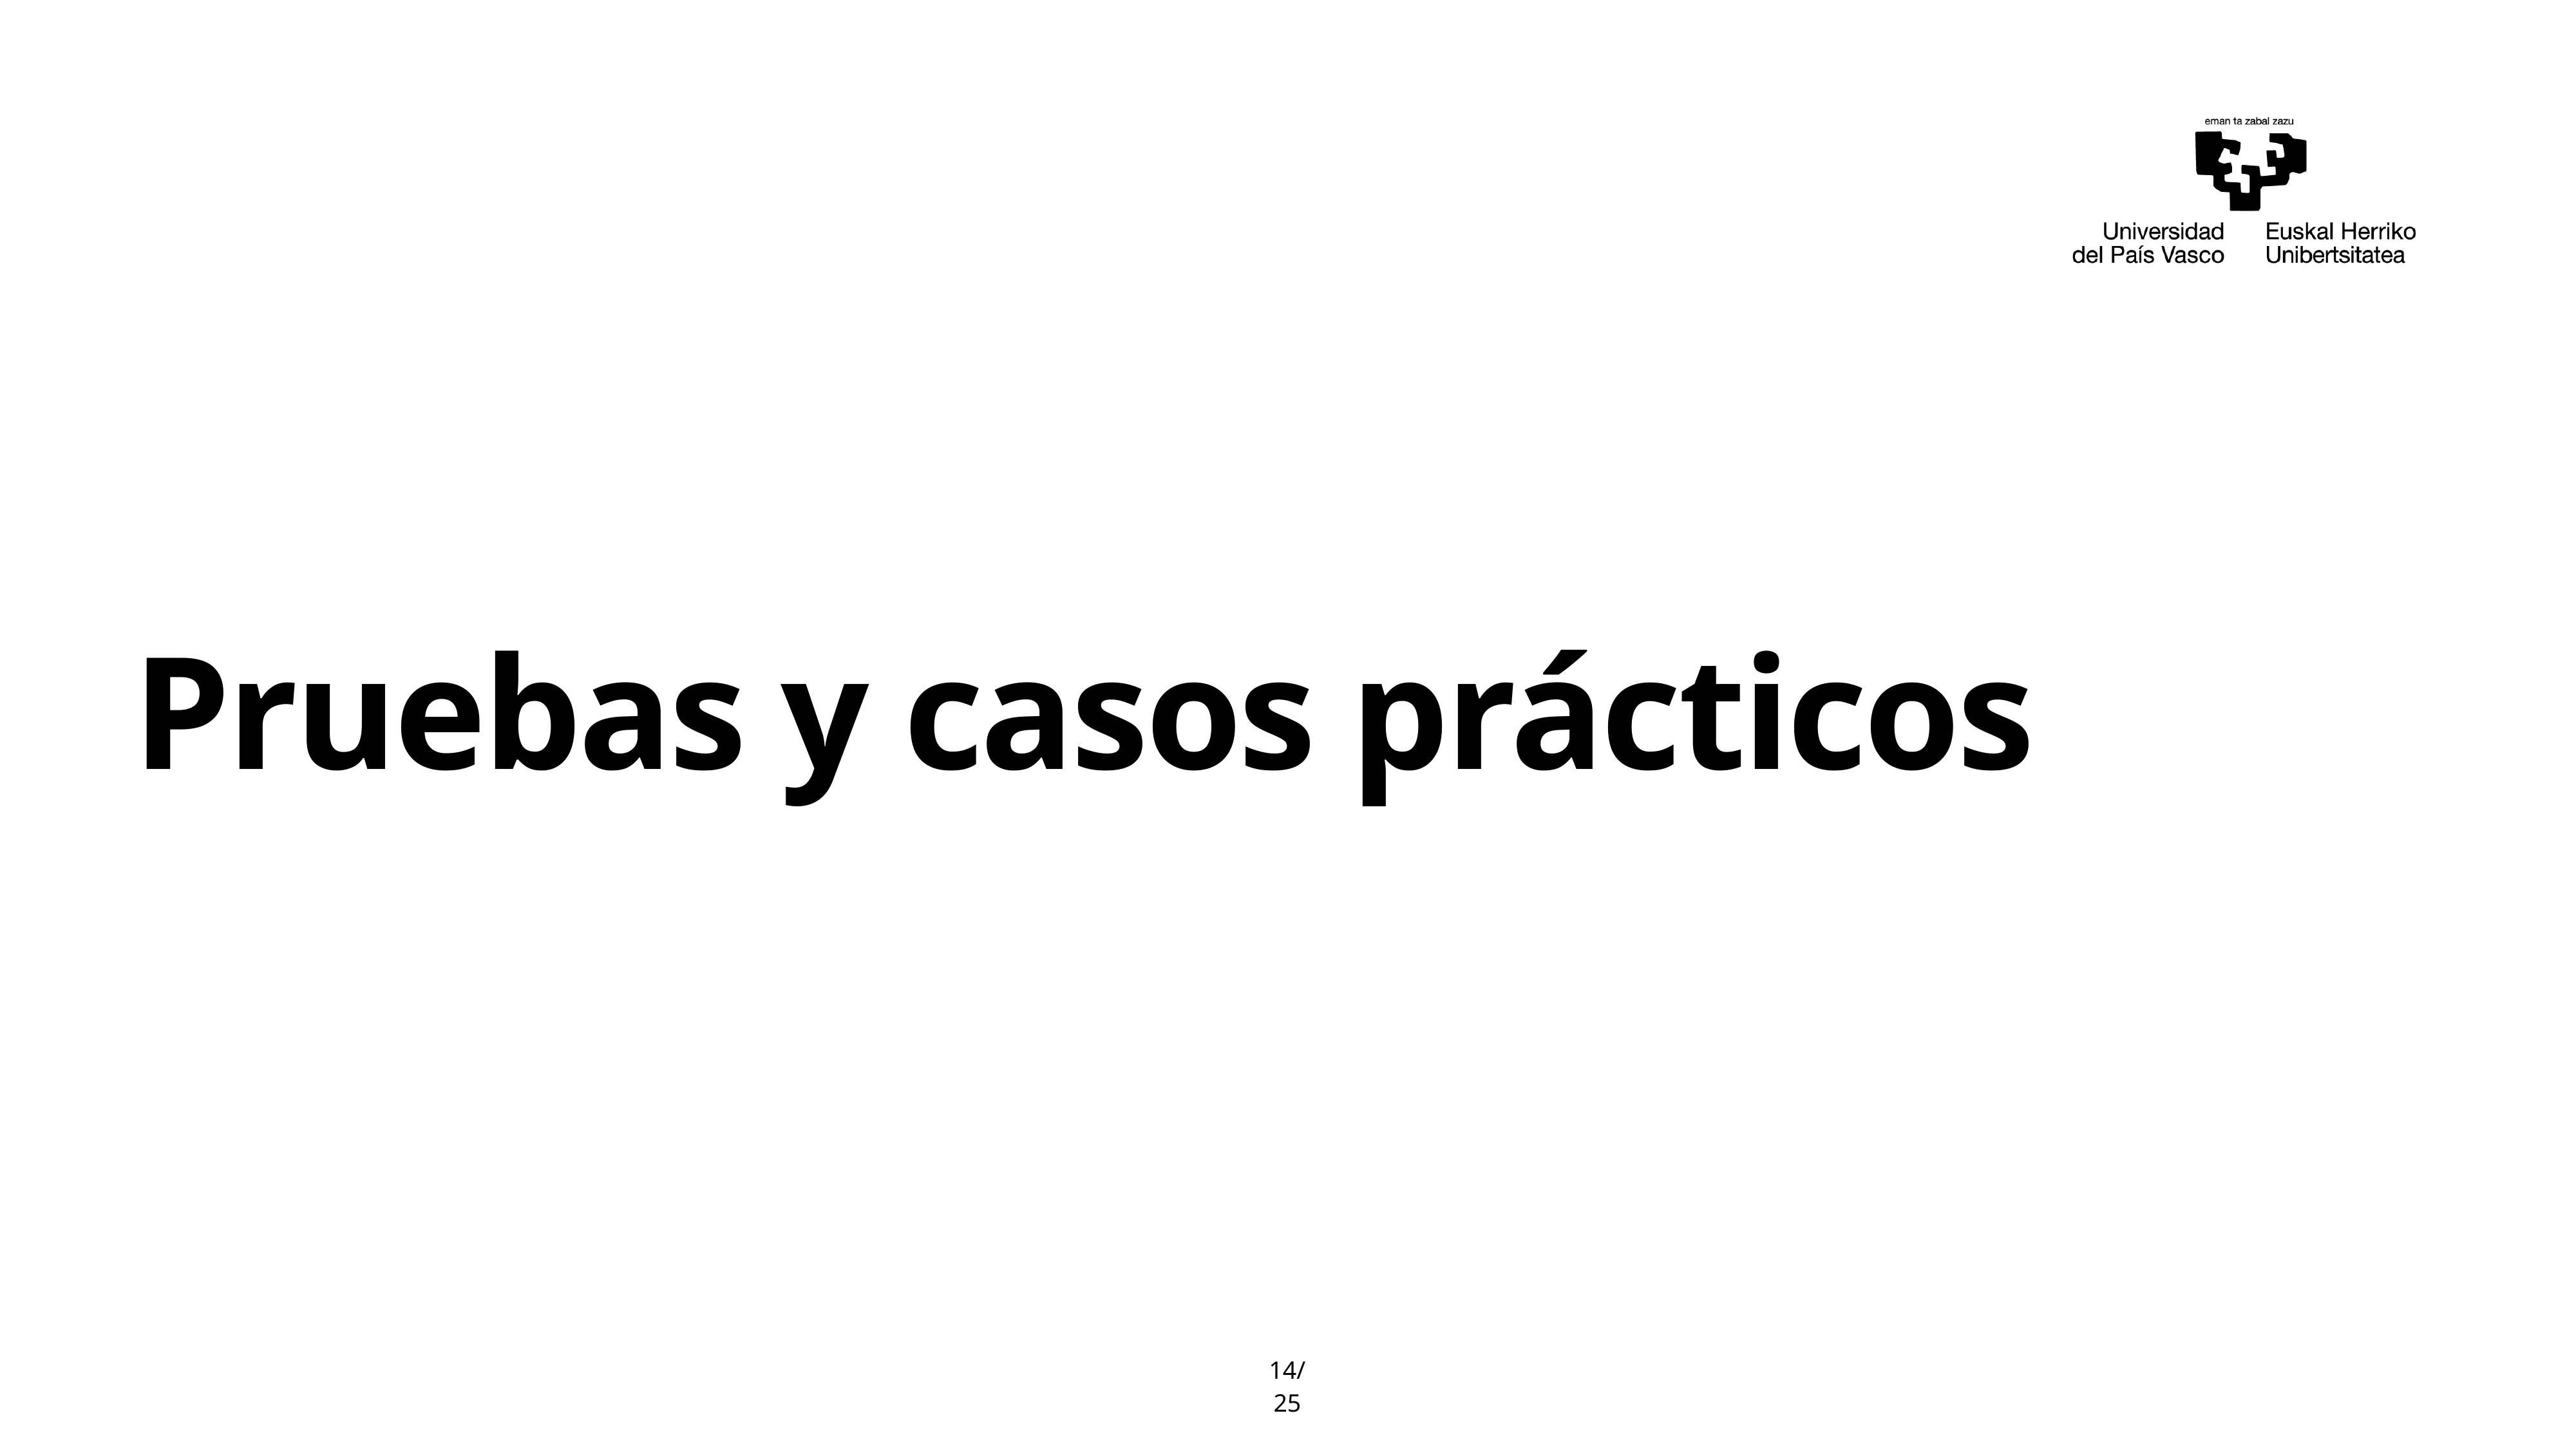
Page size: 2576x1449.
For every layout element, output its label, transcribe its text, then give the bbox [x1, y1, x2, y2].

picture [2058, 49, 2449, 330]
title Pruebas y casos prácticos [127, 478, 2449, 971]
slide_number 14/25 [1251, 1381, 1324, 1423]
